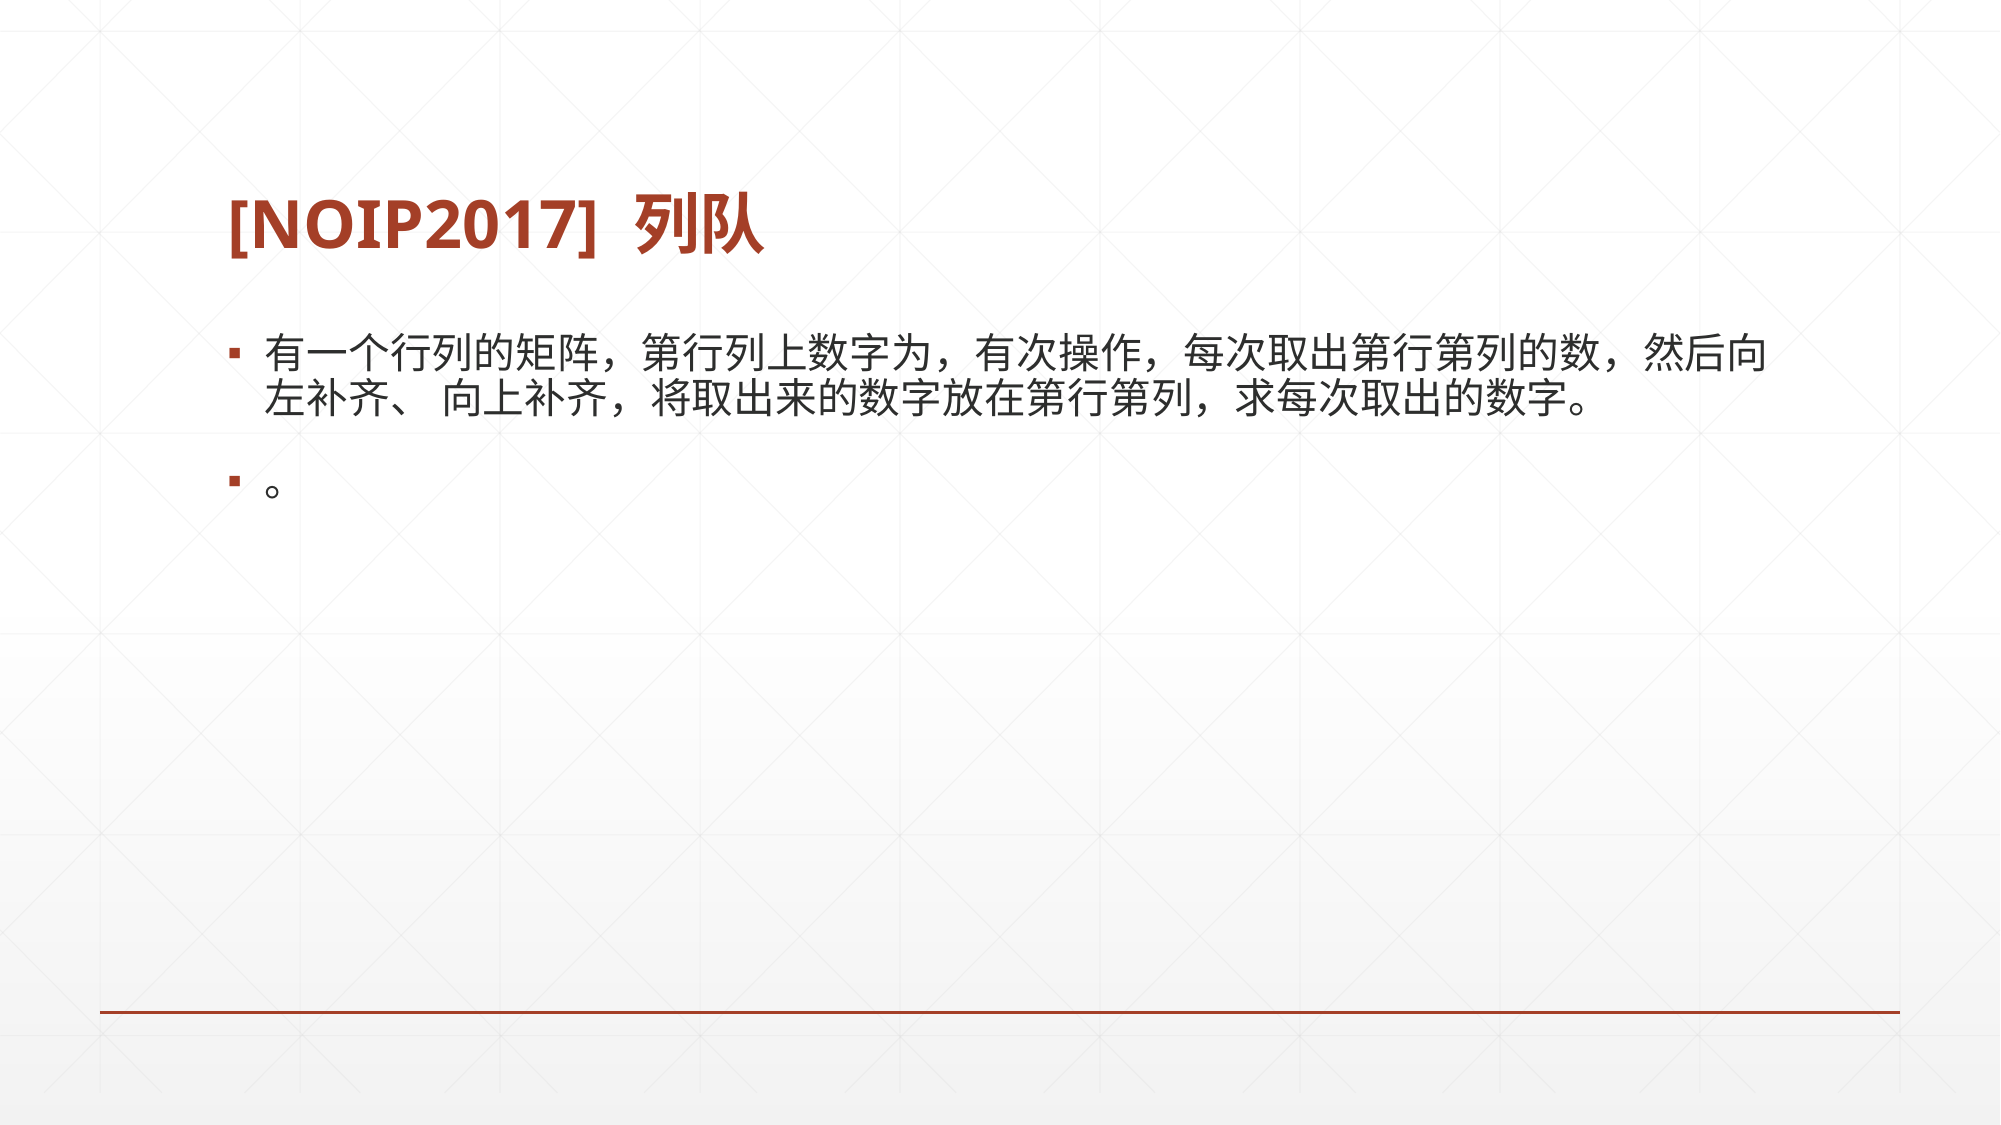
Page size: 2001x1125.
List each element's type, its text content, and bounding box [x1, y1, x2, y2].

title [NOIP2017] 列队 [212, 82, 1788, 271]
